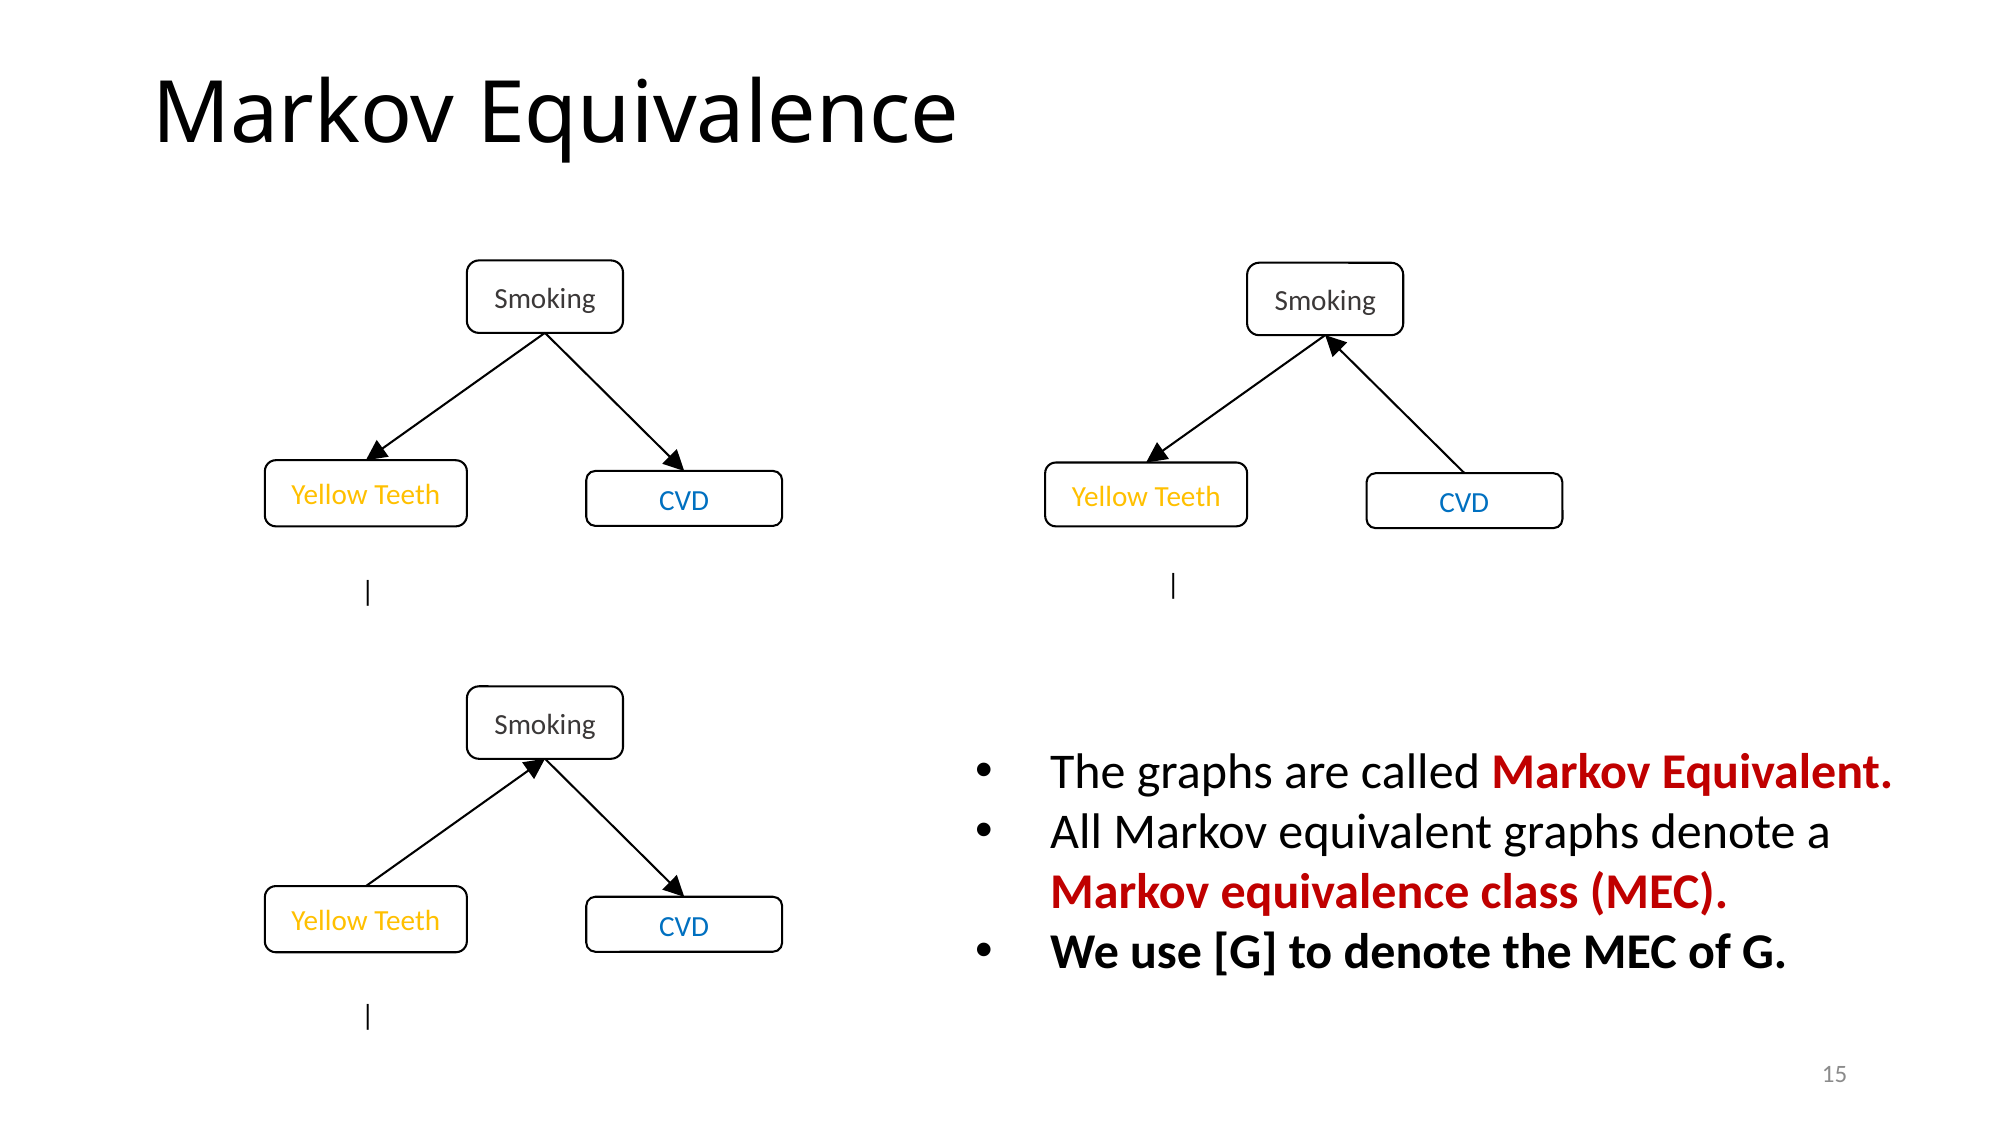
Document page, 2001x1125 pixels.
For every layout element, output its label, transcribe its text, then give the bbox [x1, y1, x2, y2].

title Markov Equivalence [137, 59, 1863, 169]
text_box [1045, 262, 1563, 529]
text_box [264, 260, 783, 527]
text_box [264, 686, 783, 953]
text_box The graphs are called Markov Equivalent. All Markov equivalent graphs denote a Markov equivalence class (MEC). We use [G] to denote the MEC of G. [960, 731, 1955, 987]
slide_number 15 [1412, 1042, 1863, 1103]
